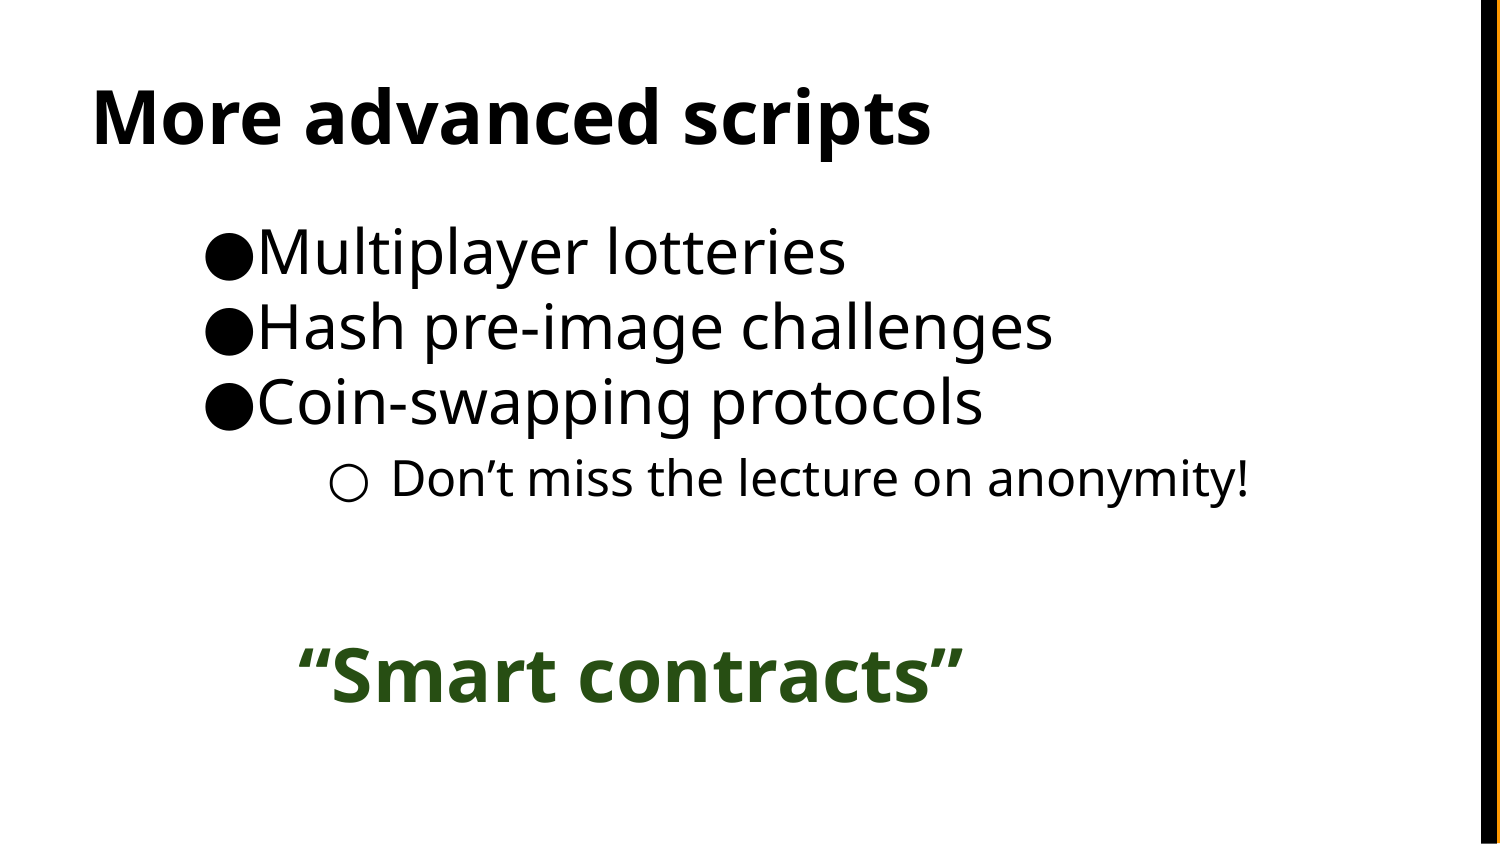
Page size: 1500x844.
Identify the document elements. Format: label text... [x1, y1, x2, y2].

title More advanced scripts [75, 33, 1425, 175]
text_box “Smart contracts” [226, 612, 1036, 745]
list Multiplayer lotteries Hash pre-image challenges Coin-swapping protocols Don’t miss the lecture on anonymity! [75, 196, 1445, 796]
